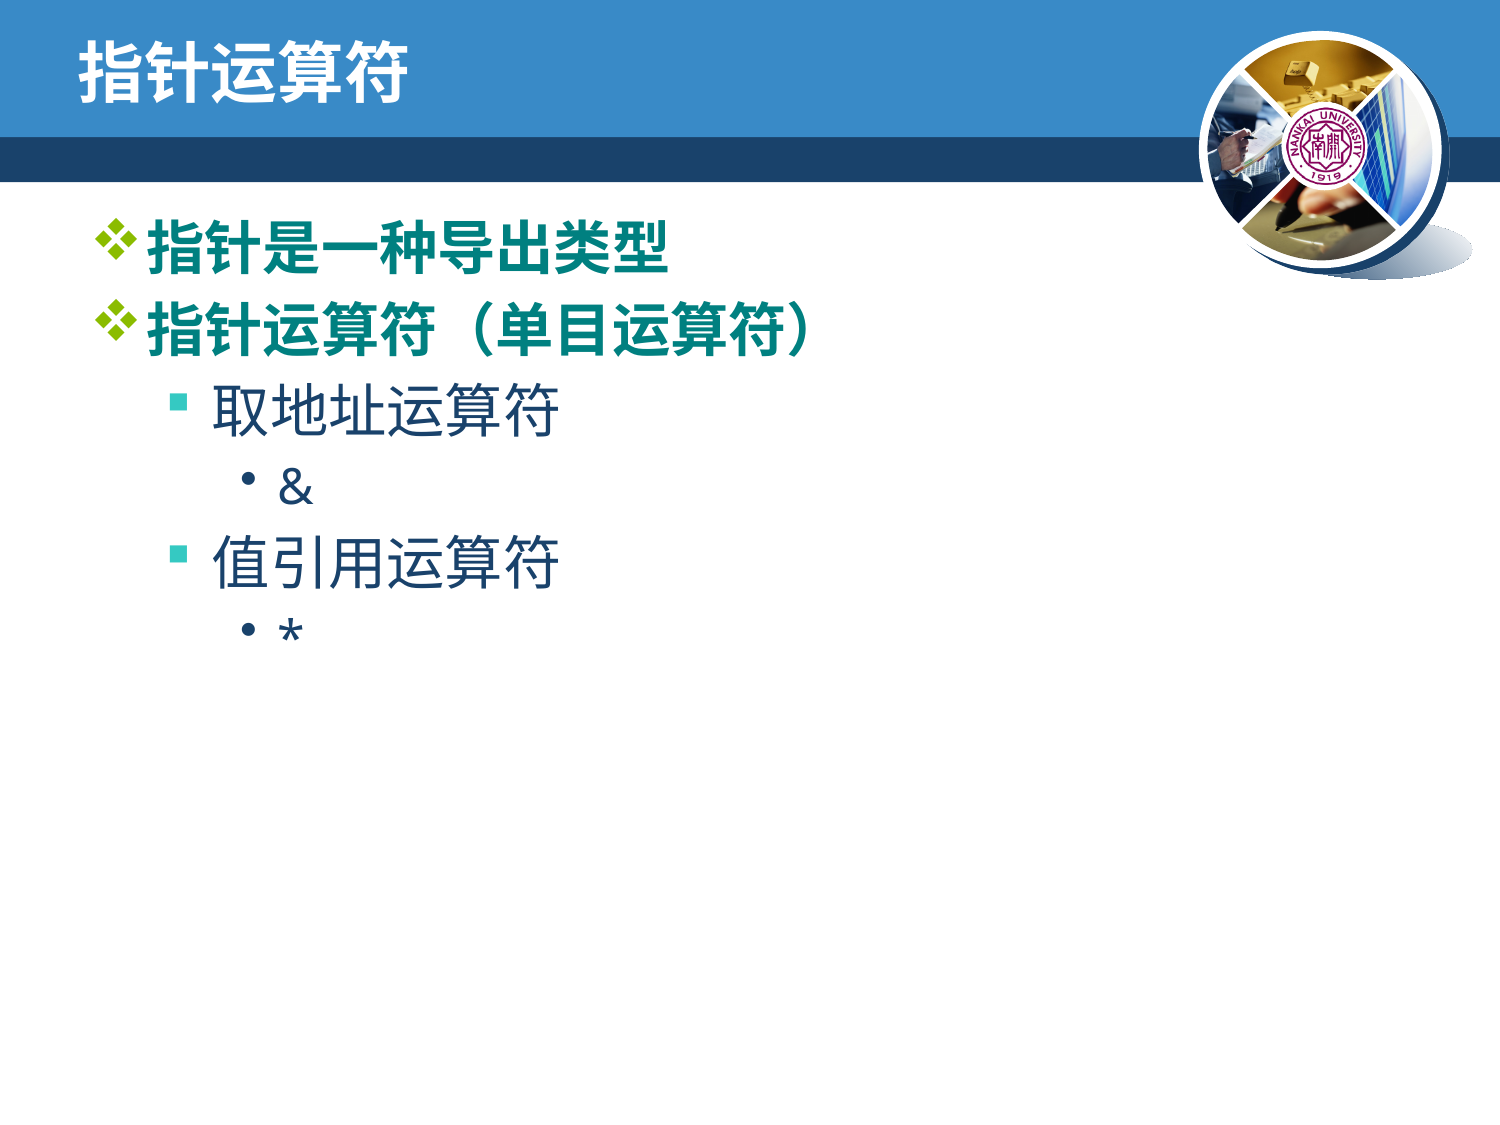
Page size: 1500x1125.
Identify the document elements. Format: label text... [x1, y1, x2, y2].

title 指针运算符 [62, 24, 1275, 118]
list 指针是一种导出类型 指针运算符（单目运算符） 取地址运算符 & 值引用运算符 * [75, 203, 1425, 1065]
picture [1207, 40, 1433, 203]
